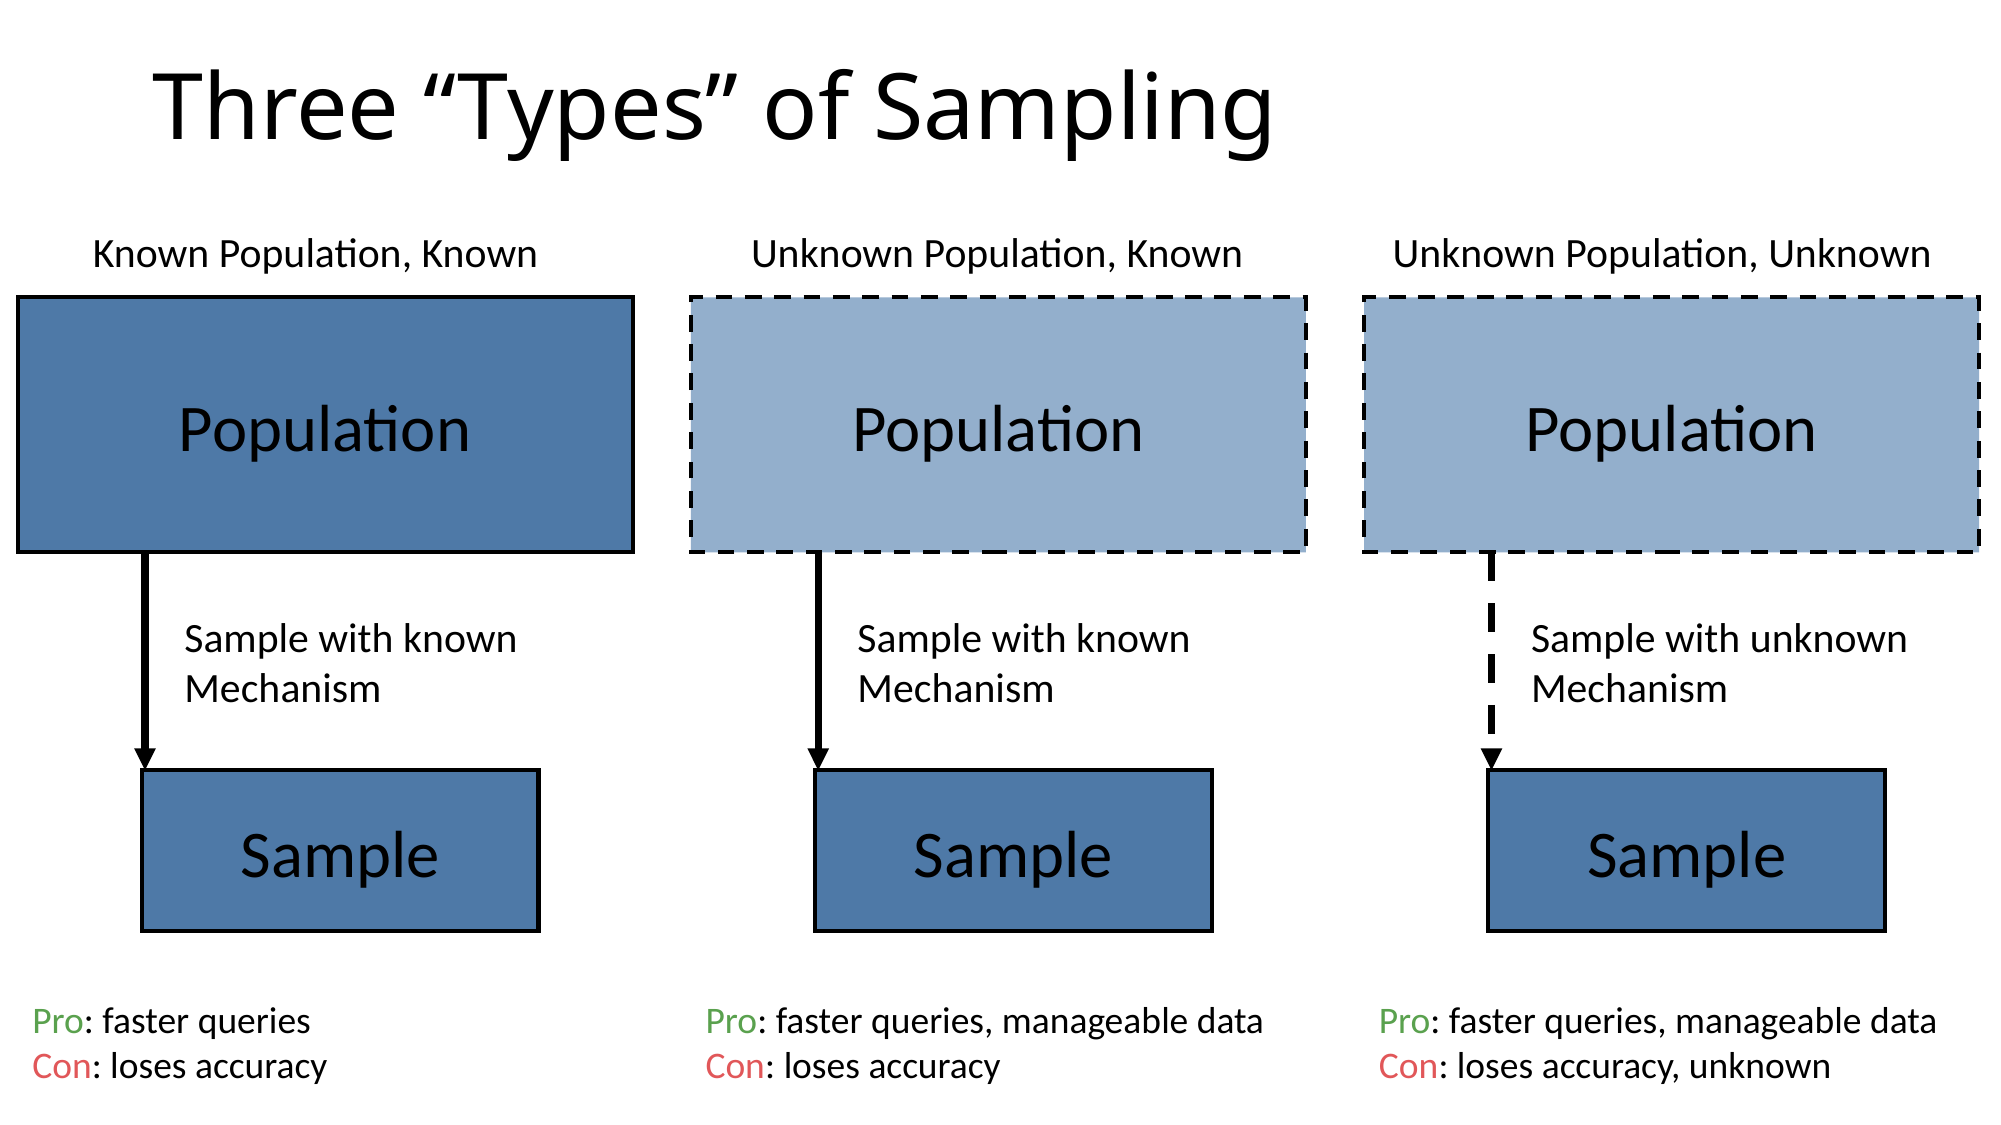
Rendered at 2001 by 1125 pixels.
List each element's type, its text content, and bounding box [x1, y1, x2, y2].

text_box Pro: faster queries Con: loses accuracy [17, 988, 633, 1094]
text_box Sample [814, 769, 1213, 932]
title Three “Types” of Sampling [137, 0, 1863, 219]
text_box Sample [141, 769, 540, 932]
text_box Population [1363, 296, 1980, 553]
text_box Pro: faster queries, manageable data Con: loses accuracy [690, 988, 1306, 1094]
text_box Sample [1487, 769, 1886, 932]
text_box Population [17, 296, 634, 553]
text_box Population [690, 296, 1307, 553]
